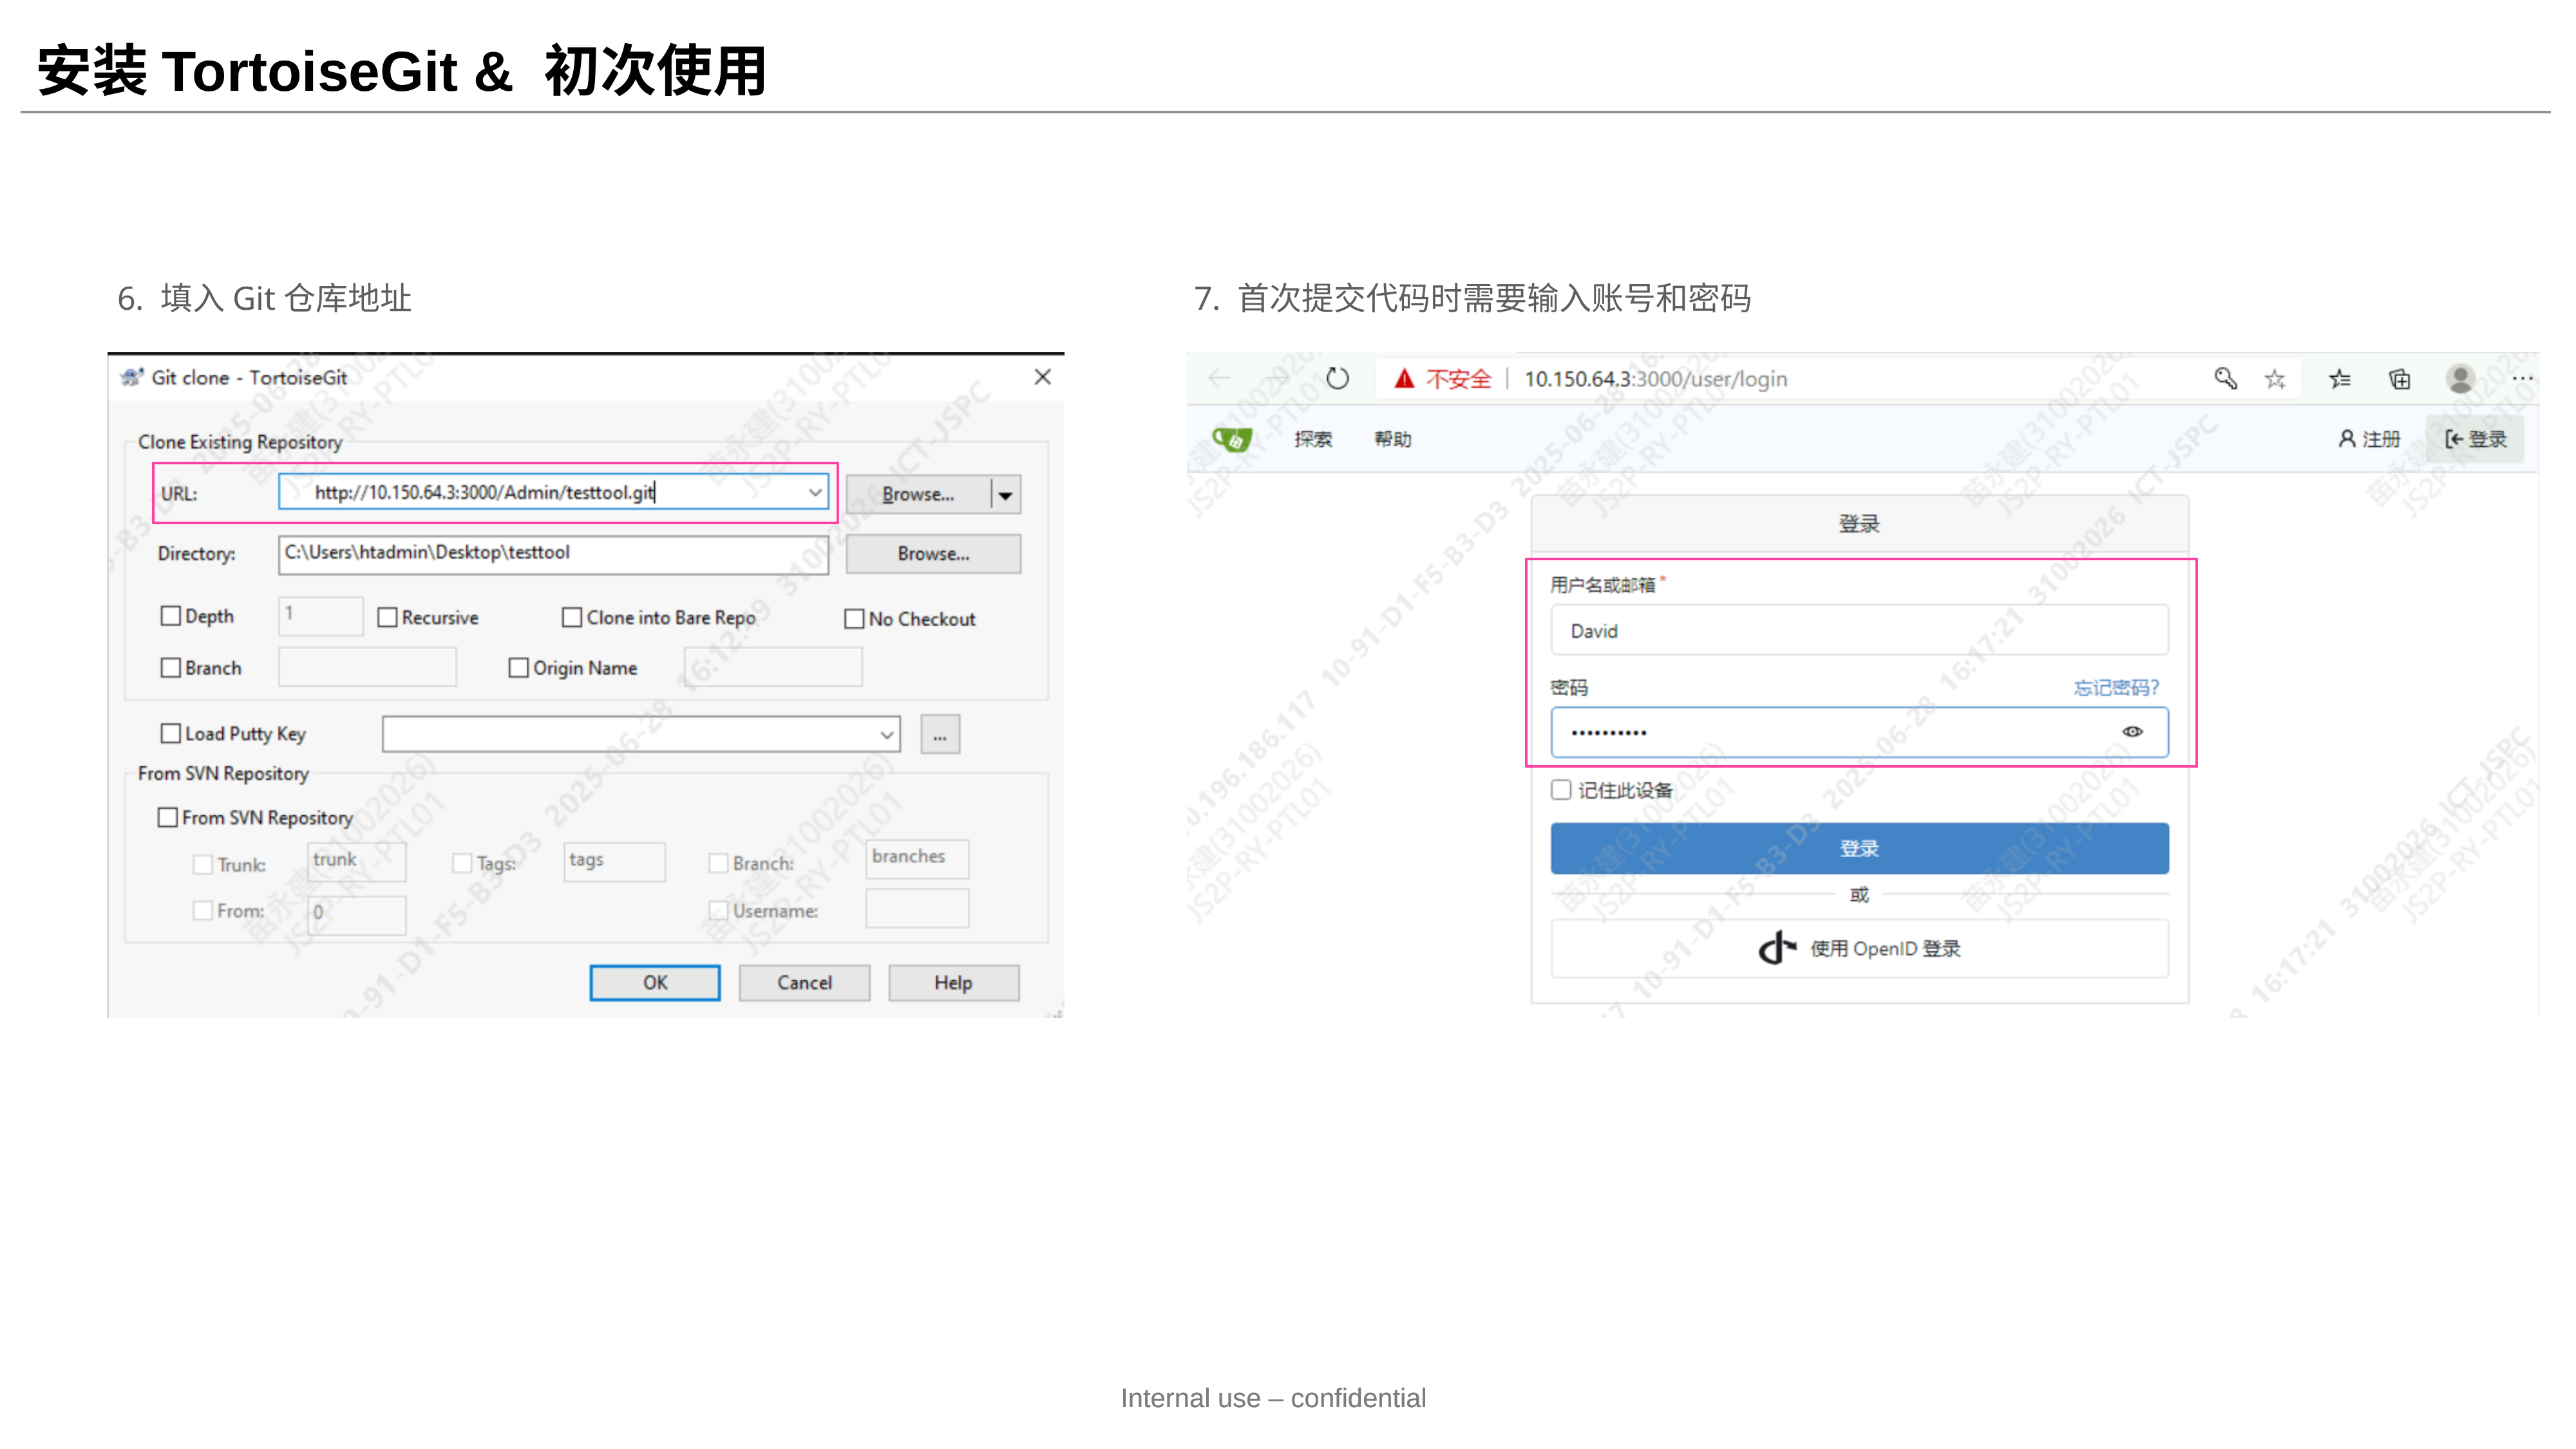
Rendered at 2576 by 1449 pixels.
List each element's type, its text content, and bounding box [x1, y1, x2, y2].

text_box 6. 填入Git仓库地址 [108, 273, 752, 322]
text_box 7. 首次提交代码时需要输入账号和密码 [1184, 273, 1829, 322]
text_box 安装TortoiseGit & 初次使用 [23, 18, 2069, 131]
picture [1187, 352, 2540, 1018]
picture [108, 352, 1065, 1018]
